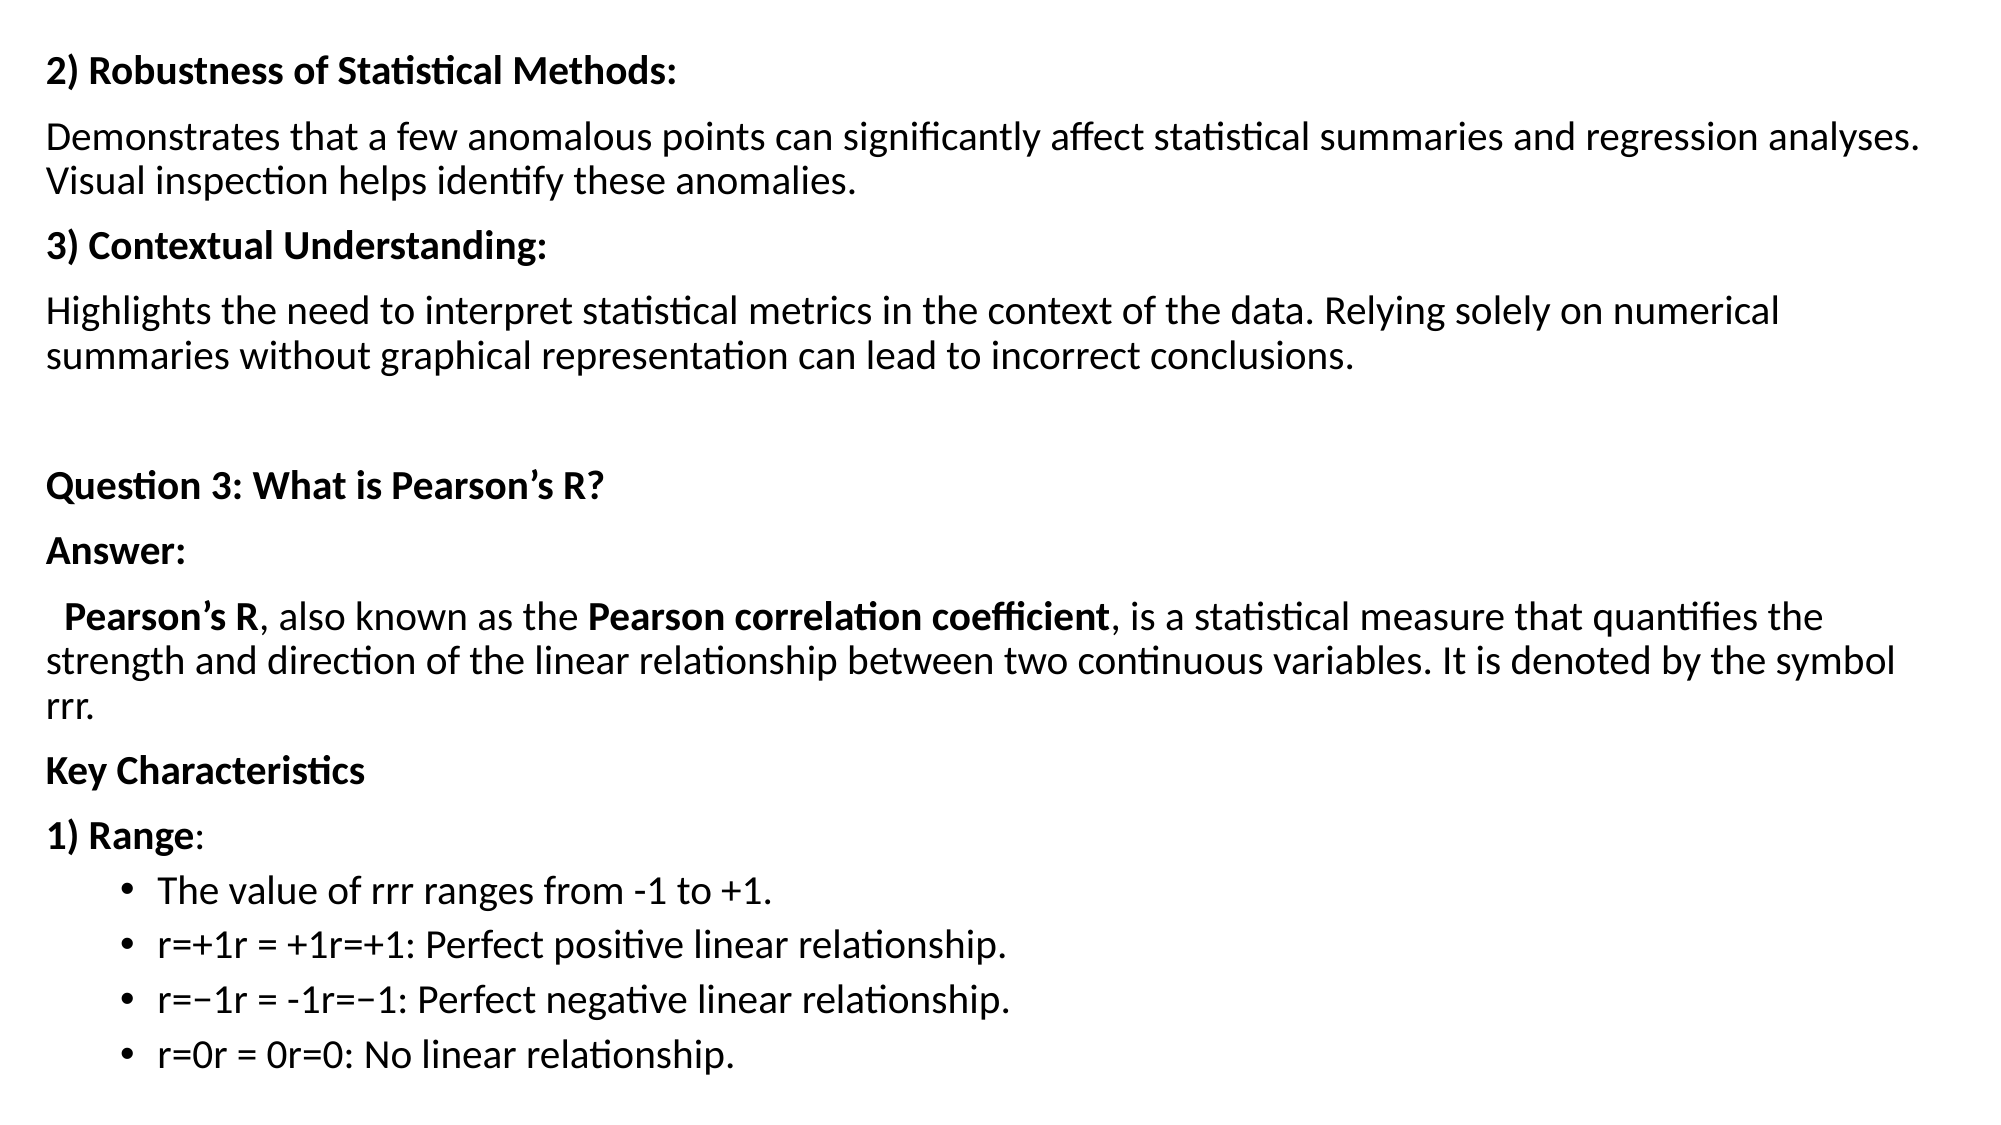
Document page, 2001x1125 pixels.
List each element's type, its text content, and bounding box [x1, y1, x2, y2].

list 2) Robustness of Statistical Methods: Demonstrates that a few anomalous points can significantly affect statistical summaries and regression analyses. Visual inspection helps identify these anomalies. 3) Contextual Understanding: Highlights the need to interpret statistical metrics in the context of the data. Relying solely on numerical summaries without graphical representation can lead to incorrect conclusions. Question 3: What is Pearson’s R? Answer: Pearson’s R, also known as the Pearson correlation coefficient, is a statistical measure that quantifies the strength and direction of the linear relationship between two continuous variables. It is denoted by the symbol rrr. Key Characteristics 1) Range: The value of rrr ranges from -1 to +1. r=+1r = +1r=+1: Perfect positive linear relationship. r=−1r = -1r=−1: Perfect negative linear relationship. r=0r = 0r=0: No linear relationship. [30, 41, 1955, 1090]
